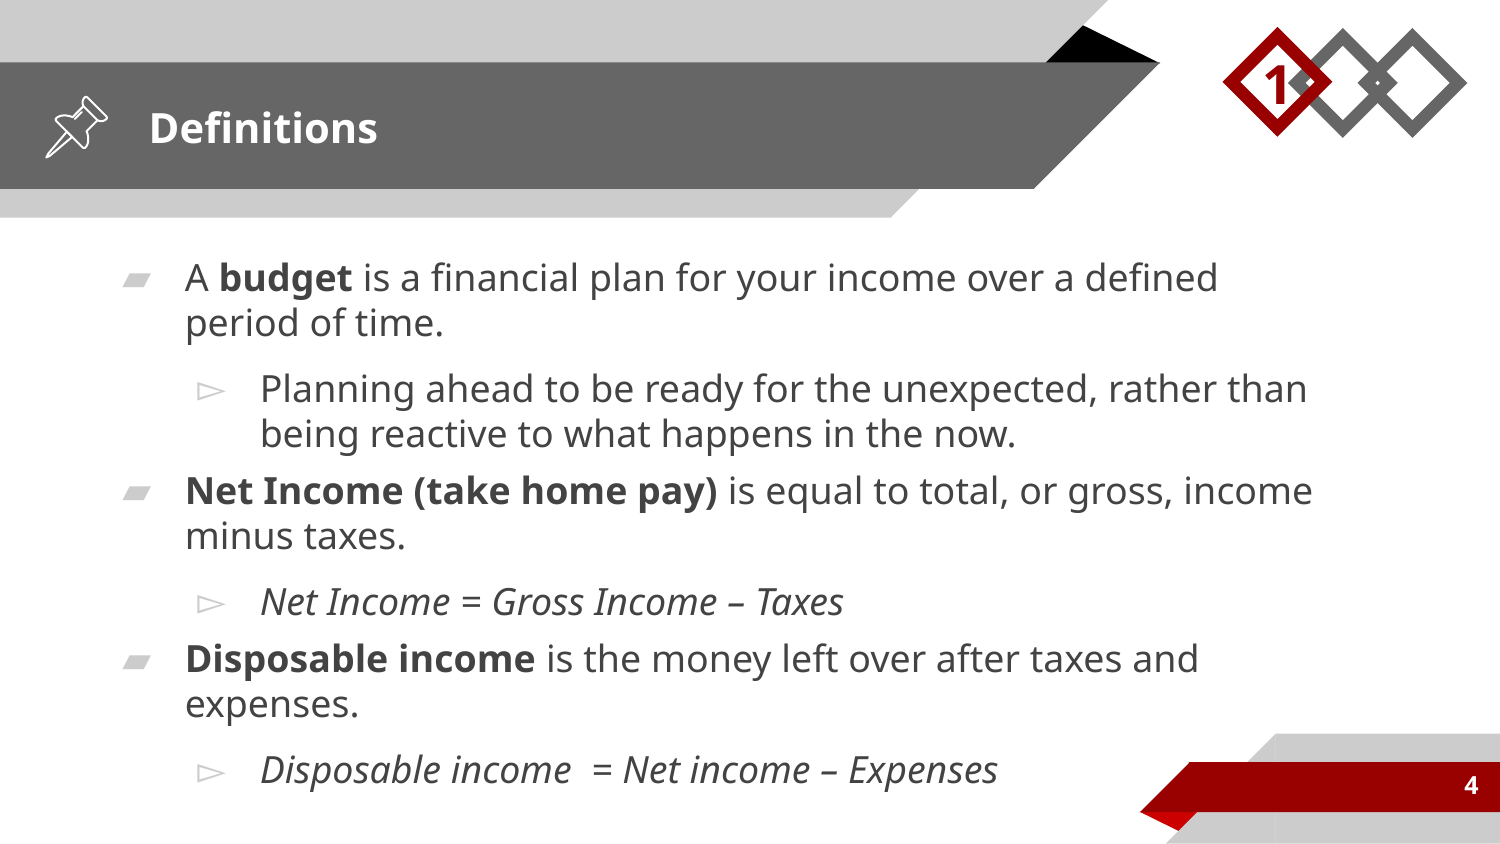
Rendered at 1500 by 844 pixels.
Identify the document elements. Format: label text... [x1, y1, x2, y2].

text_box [45, 96, 108, 158]
list A budget is a financial plan for your income over a defined period of time. Planning ahead to be ready for the unexpected, rather than being reactive to what happens in the now. Net Income (take home pay) is equal to total, or gross, income minus taxes. Net Income = Gross Income – Taxes Disposable income is the money left over after taxes and expenses. Disposable income = Net income – Expenses [94, 238, 1345, 767]
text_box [1231, 22, 1459, 131]
slide_number 4 [1249, 760, 1494, 813]
title Definitions [133, 64, 1035, 190]
